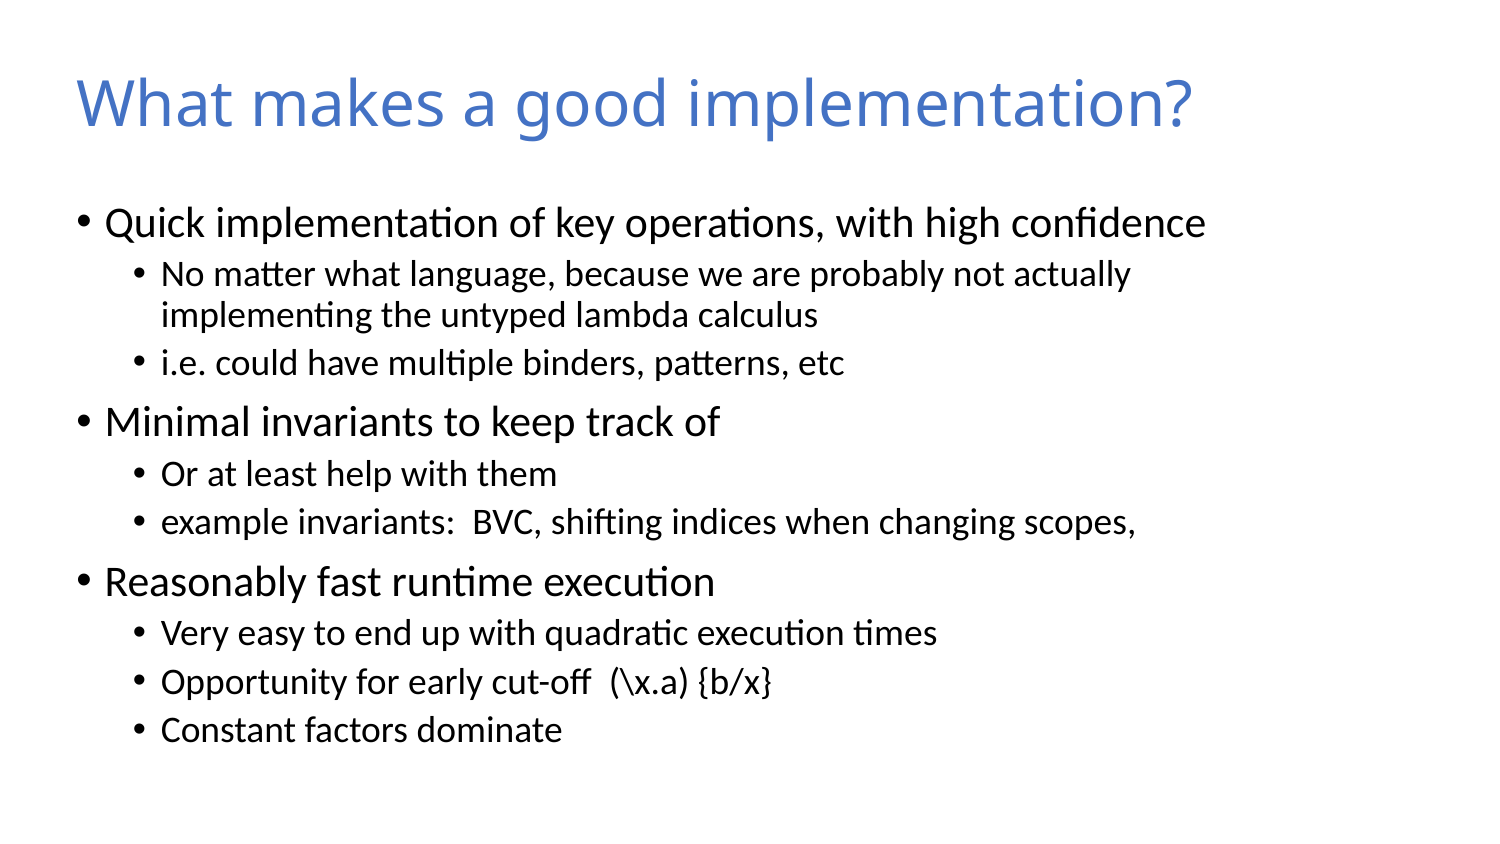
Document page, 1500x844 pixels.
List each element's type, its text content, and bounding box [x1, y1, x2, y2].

title What makes a good implementation? [61, 39, 1356, 174]
list Quick implementation of key operations, with high confidence No matter what language, because we are probably not actually implementing the untyped lambda calculus i.e. could have multiple binders, patterns, etc Minimal invariants to keep track of Or at least help with them example invariants: BVC, shifting indices when changing scopes, Reasonably fast runtime execution Very easy to end up with quadratic execution times Opportunity for early cut-off (\x.a) {b/x} Constant factors dominate [61, 191, 1326, 760]
